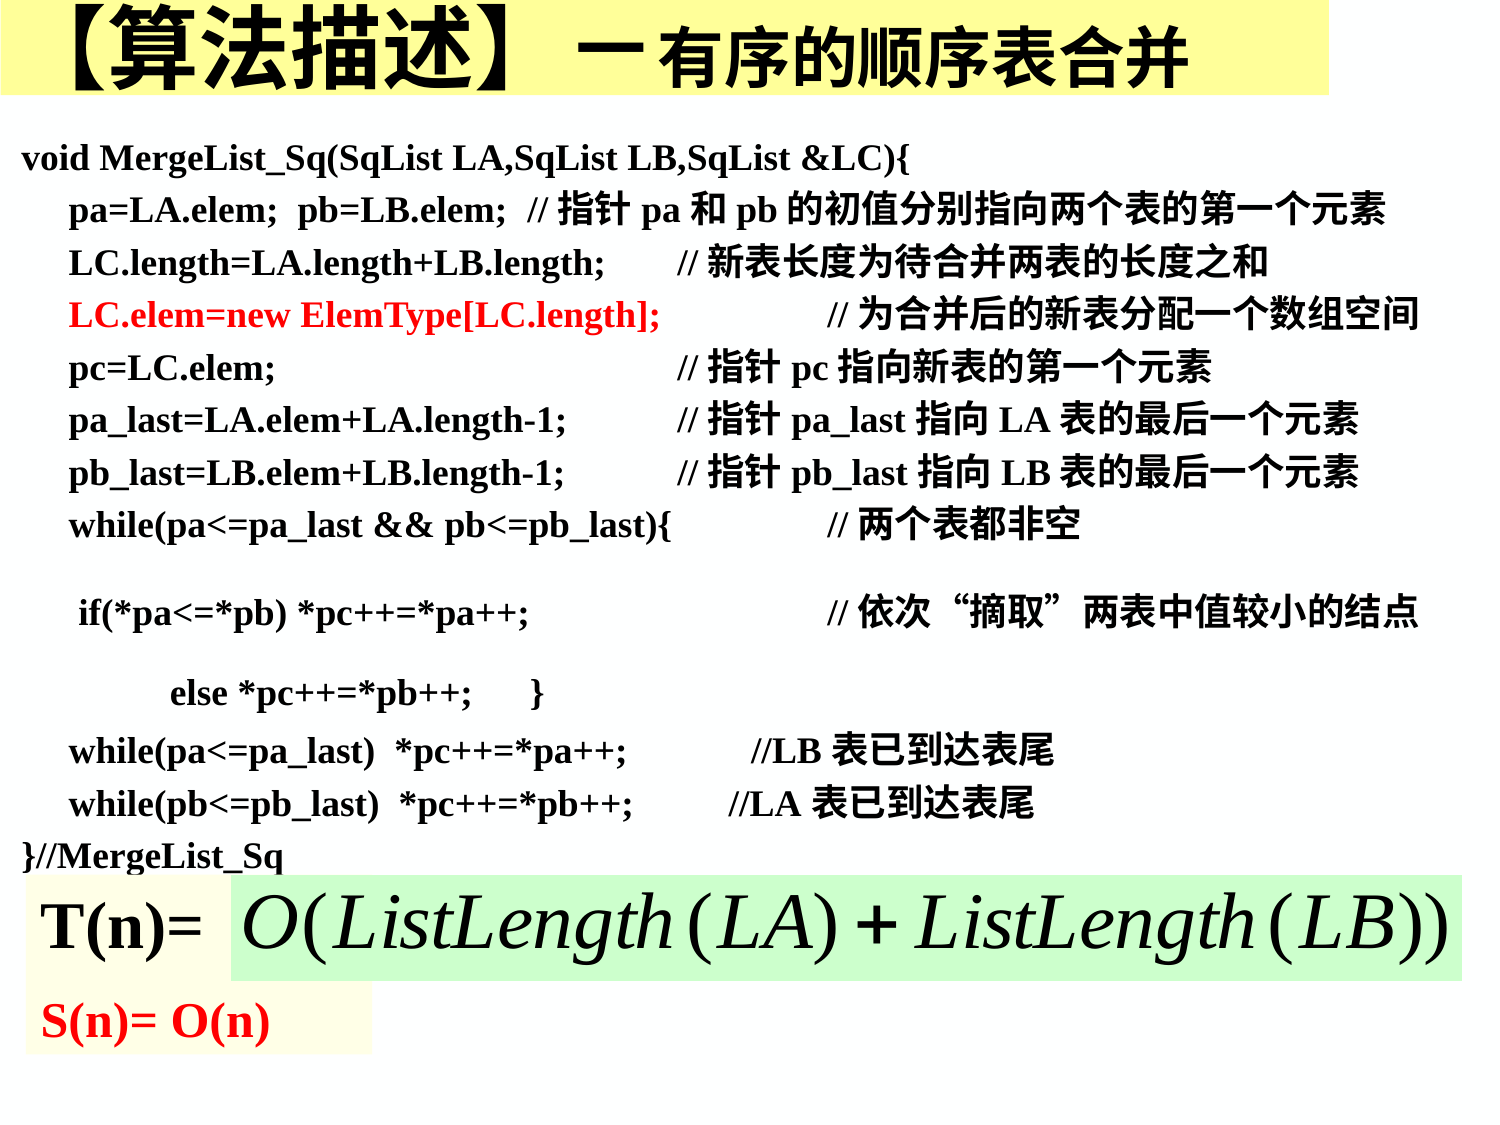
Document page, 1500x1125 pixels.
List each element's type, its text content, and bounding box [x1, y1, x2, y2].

text_box 【算法描述】－有序的顺序表合并 [0, 0, 1329, 96]
text_box void MergeList_Sq(SqList LA,SqList LB,SqList &LC){ pa=LA.elem; pb=LB.elem; //指针pa和pb的初值分别指向两个表的第一个元素 LC.length=LA.length+LB.length; //新表长度为待合并两表的长度之和 LC.elem=new ElemType[LC.length]; //为合并后的新表分配一个数组空间 pc=LC.elem; //指针pc指向新表的第一个元素 pa_last=LA.elem+LA.length-1; //指针pa_last指向LA表的最后一个元素 pb_last=LB.elem+LB.length-1; //指针pb_last指向LB表的最后一个元素 while(pa<=pa_last && pb<=pb_last){ //两个表都非空 if(*pa<=*pb) *pc++=*pa++; //依次“摘取”两表中值较小的结点 else *pc++=*pb++; } while(pa<=pa_last) *pc++=*pa++; //LB表已到达表尾 while(pb<=pb_last) *pc++=*pb++; //LA表已到达表尾 }//MergeList_Sq [6, 125, 1463, 976]
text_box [25, 874, 1463, 1060]
